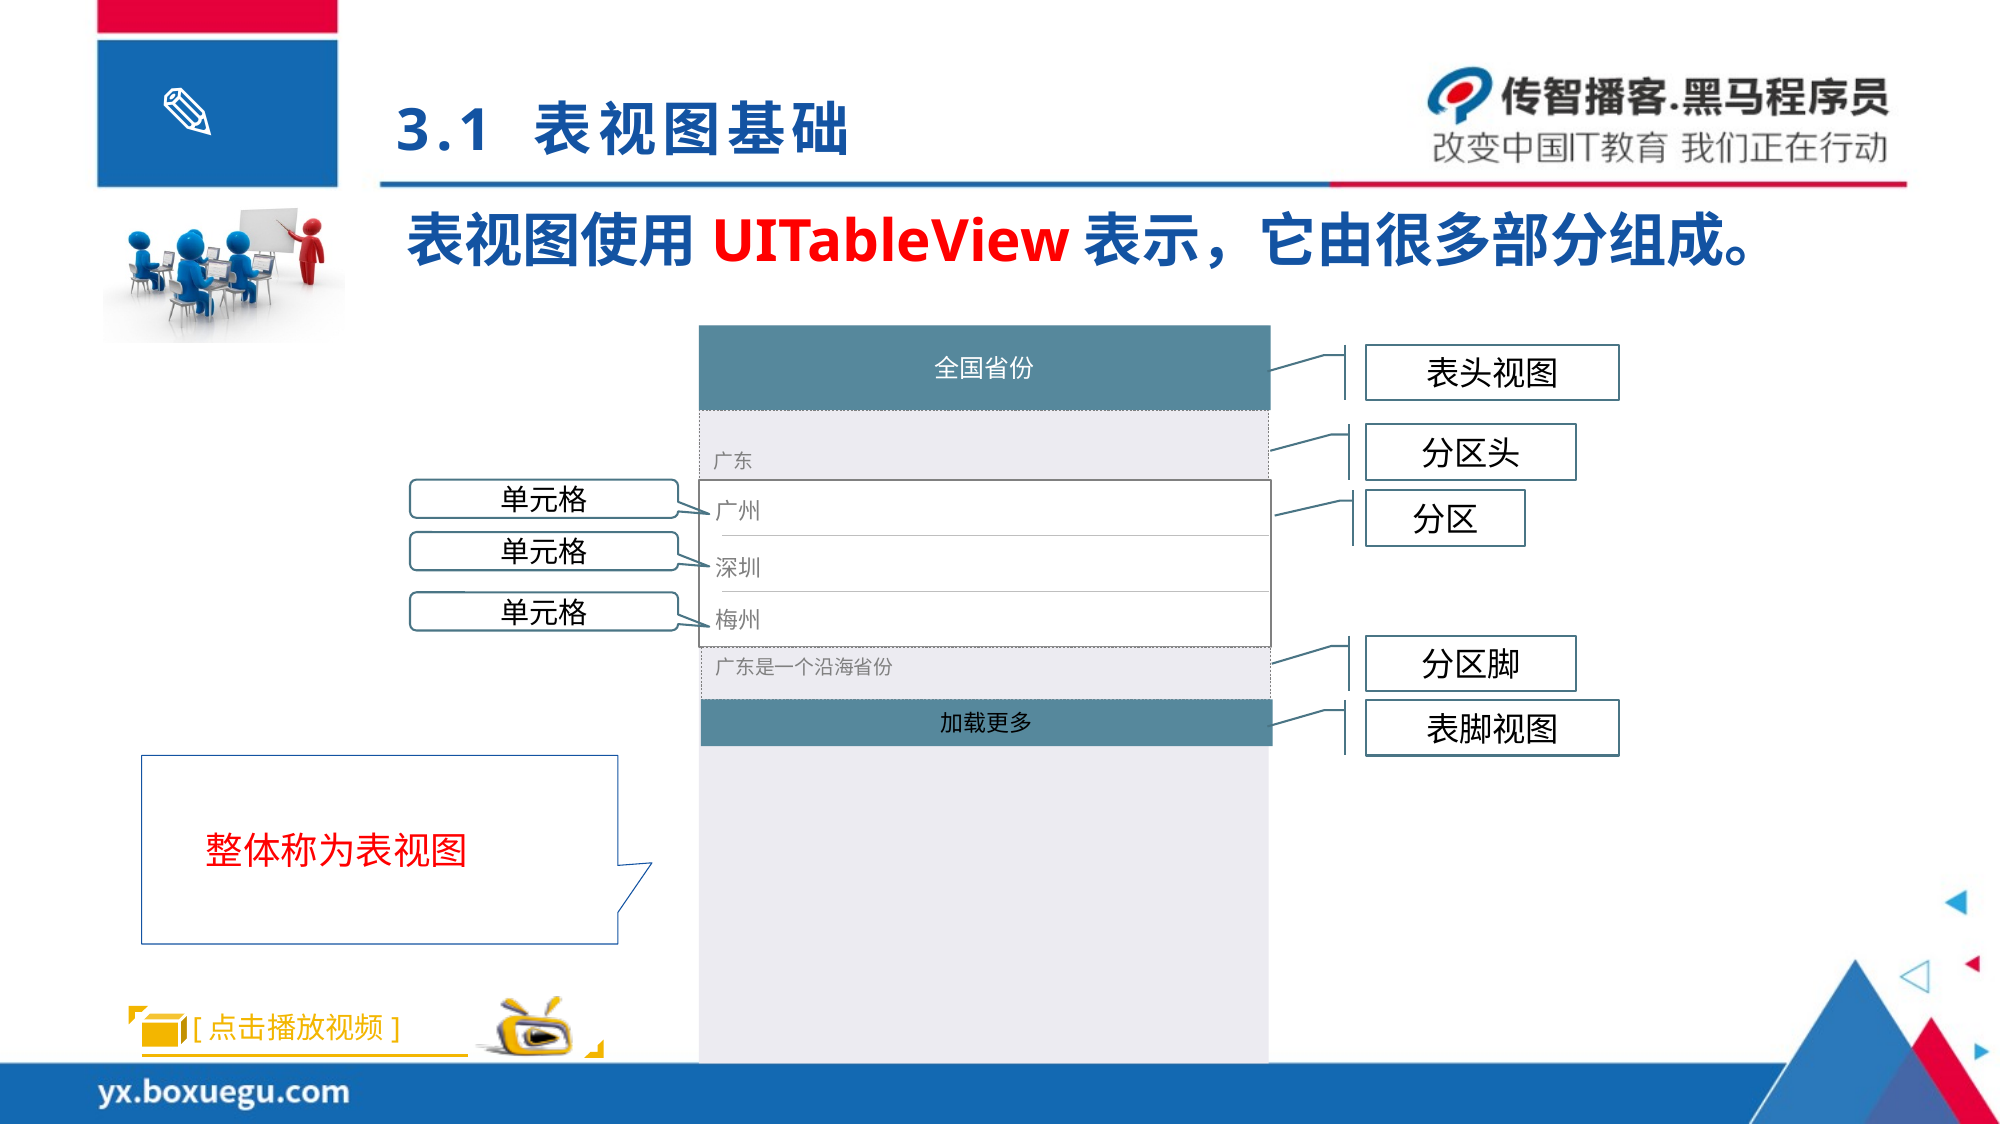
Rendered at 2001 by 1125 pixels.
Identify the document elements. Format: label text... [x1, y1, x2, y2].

text_box 全国省份 [698, 325, 1271, 411]
text_box 单元格 [409, 479, 700, 518]
text_box 分区 [1366, 490, 1525, 546]
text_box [141, 755, 618, 944]
text_box [698, 479, 1271, 647]
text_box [128, 981, 604, 1072]
text_box 3.1 表视图基础 [381, 67, 1656, 187]
text_box 加载更多 [700, 699, 1273, 747]
text_box 单元格 [409, 532, 700, 571]
picture [0, 0, 2000, 1124]
text_box 梅州 [700, 597, 1269, 641]
text_box 广东是一个沿海省份 [700, 646, 1271, 699]
text_box 分区脚 [1366, 635, 1576, 692]
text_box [700, 545, 1269, 592]
text_box 单元格 [409, 592, 710, 631]
text_box 分区头 [1366, 424, 1576, 480]
text_box [698, 647, 1269, 1064]
text_box 表脚视图 [1366, 699, 1620, 756]
text_box 广东 [698, 410, 1269, 479]
text_box 表视图使用UITableView表示，它由很多部分组成。 [364, 196, 1798, 281]
text_box 表头视图 [1366, 344, 1620, 401]
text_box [700, 489, 1269, 536]
